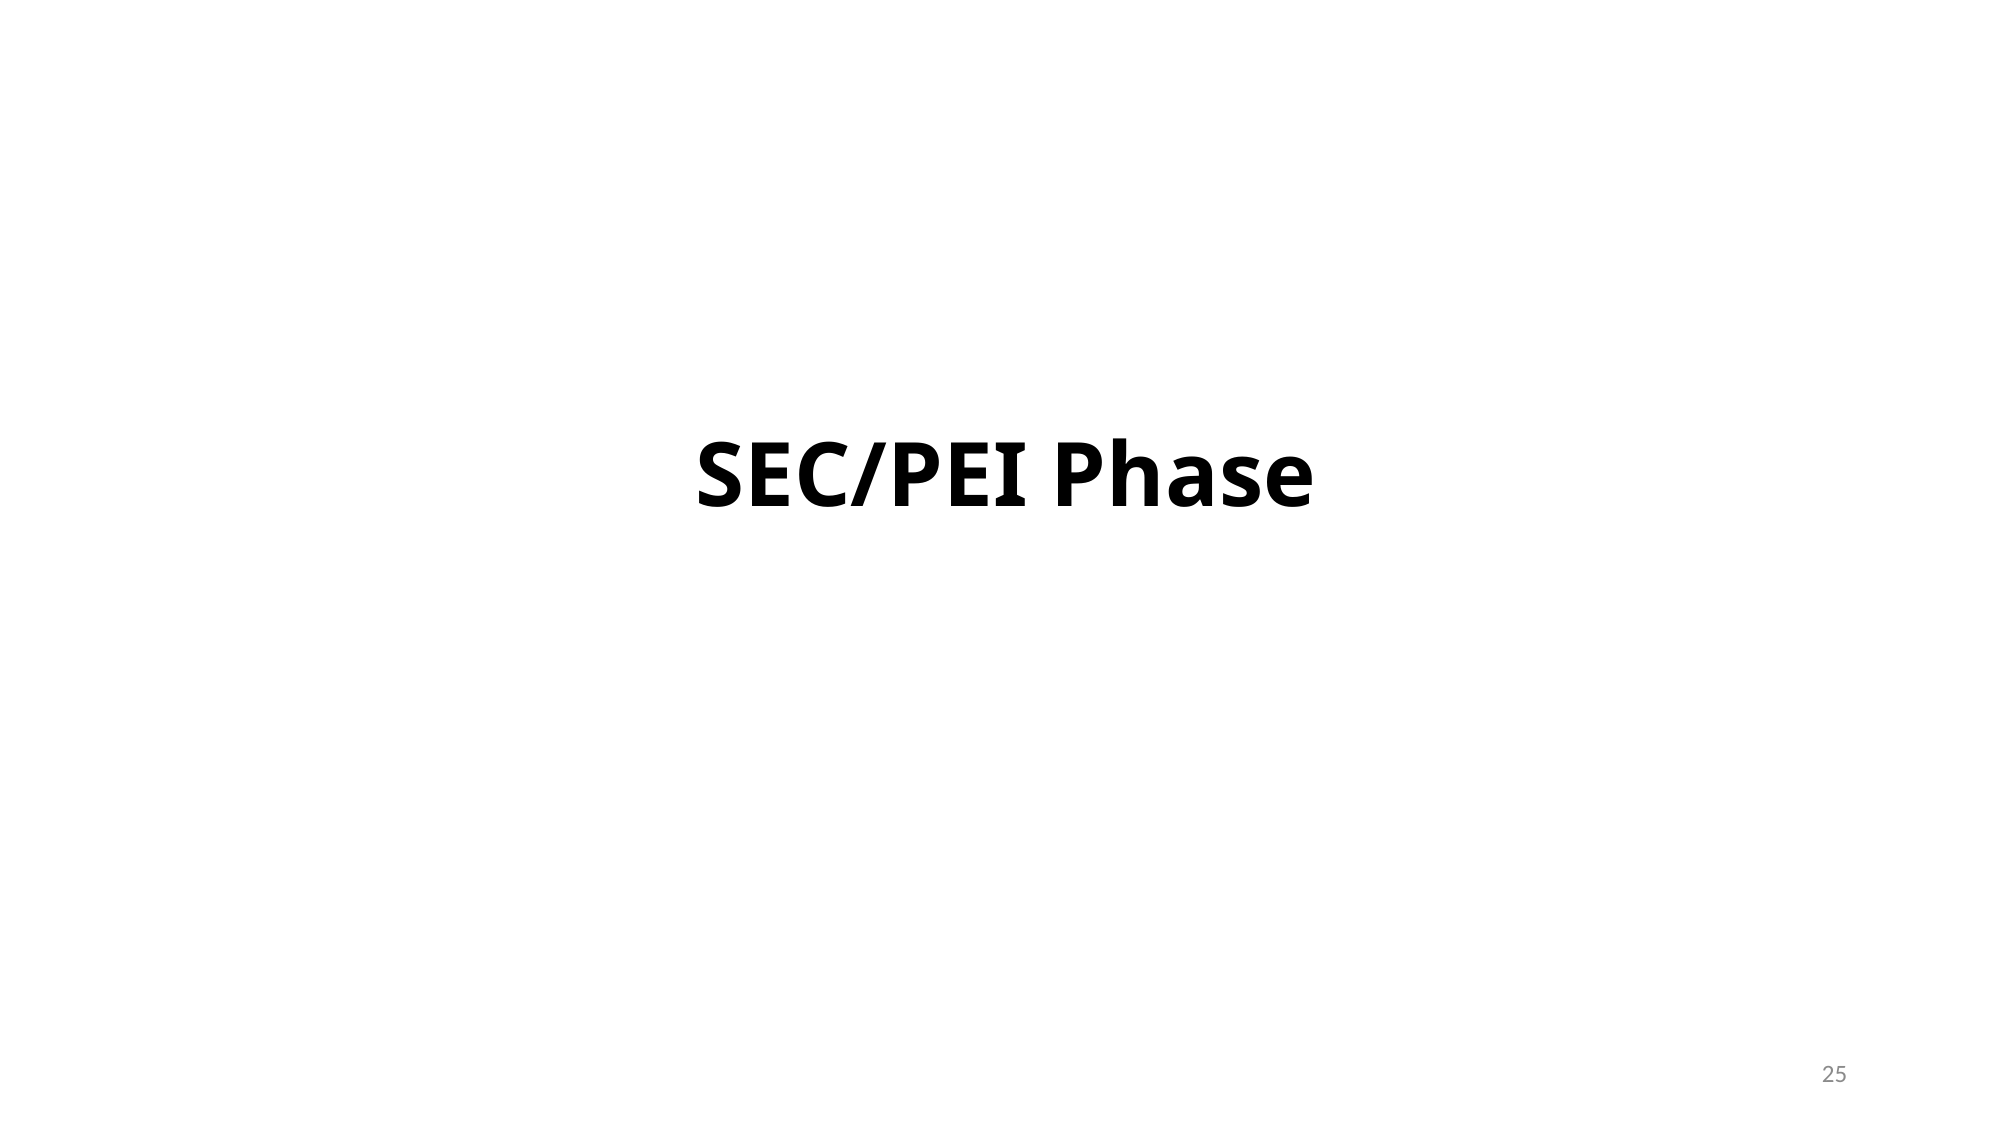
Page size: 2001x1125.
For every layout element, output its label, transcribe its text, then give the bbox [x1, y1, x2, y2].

text_box SEC/PEI Phase [504, 421, 1508, 548]
slide_number 25 [1412, 1042, 1863, 1103]
